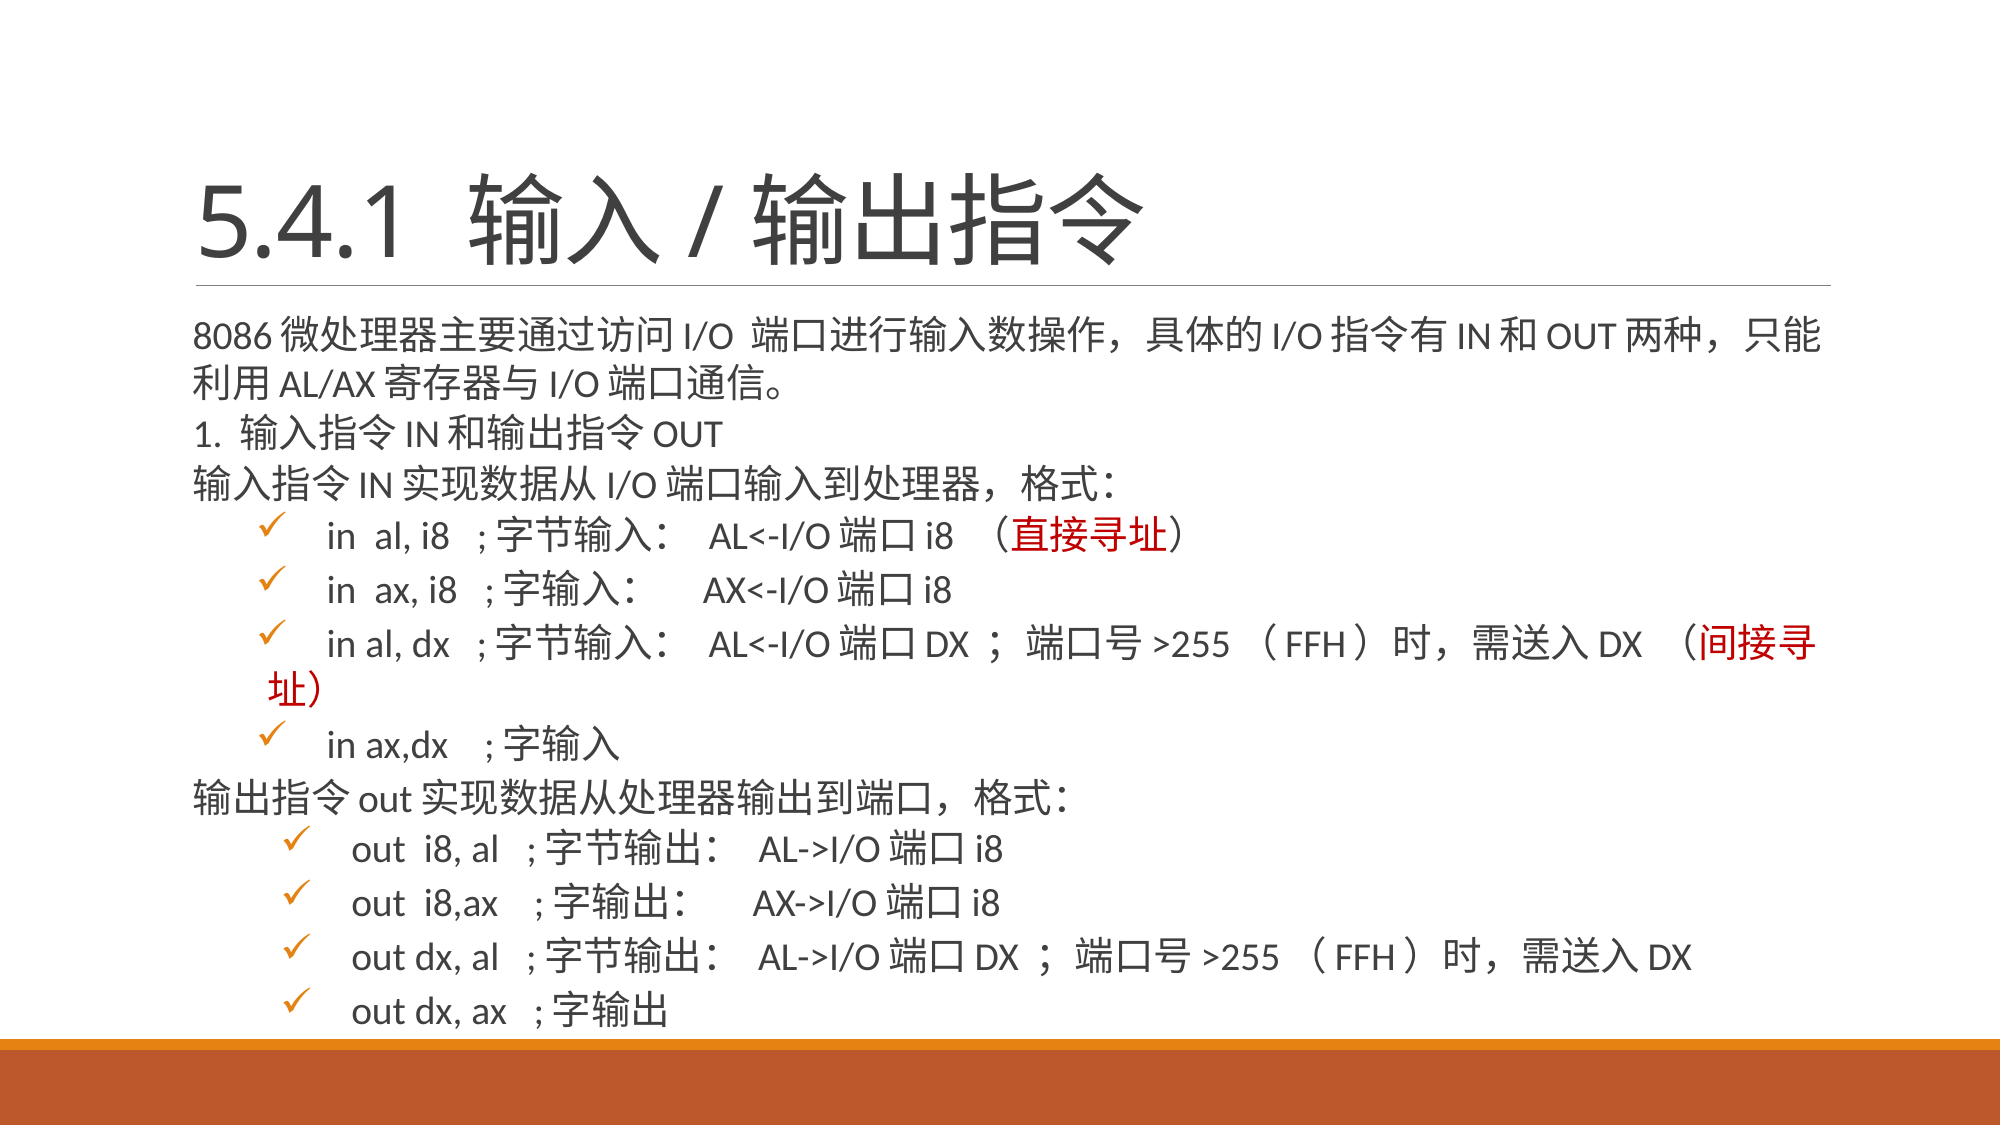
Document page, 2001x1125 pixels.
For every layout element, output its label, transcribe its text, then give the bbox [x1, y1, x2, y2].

list 8086微处理器主要通过访问I/O 端口进行输入数操作，具体的I/O指令有IN和OUT两种，只能利用AL/AX寄存器与I/O端口通信。 1. 输入指令IN和输出指令OUT 输入指令IN实现数据从I/O端口输入到处理器，格式： in al, i8 ;字节输入： AL<-I/O端口i8 （直接寻址） in ax, i8 ;字输入： AX<-I/O端口i8 in al, dx ;字节输入： AL<-I/O端口DX ；端口号>255（FFH）时，需送入DX （间接寻址） in ax,dx ;字输入 输出指令out实现数据从处理器输出到端口，格式： out i8, al ;字节输出： AL->I/O端口i8 out i8,ax ;字输出： AX->I/O端口i8 out dx, al ;字节输出： AL->I/O端口DX ；端口号>255（FFH）时，需送入DX out dx, ax ;字输出 [180, 302, 1830, 1046]
title 5.4.1 输入/输出指令 [180, 47, 1830, 285]
